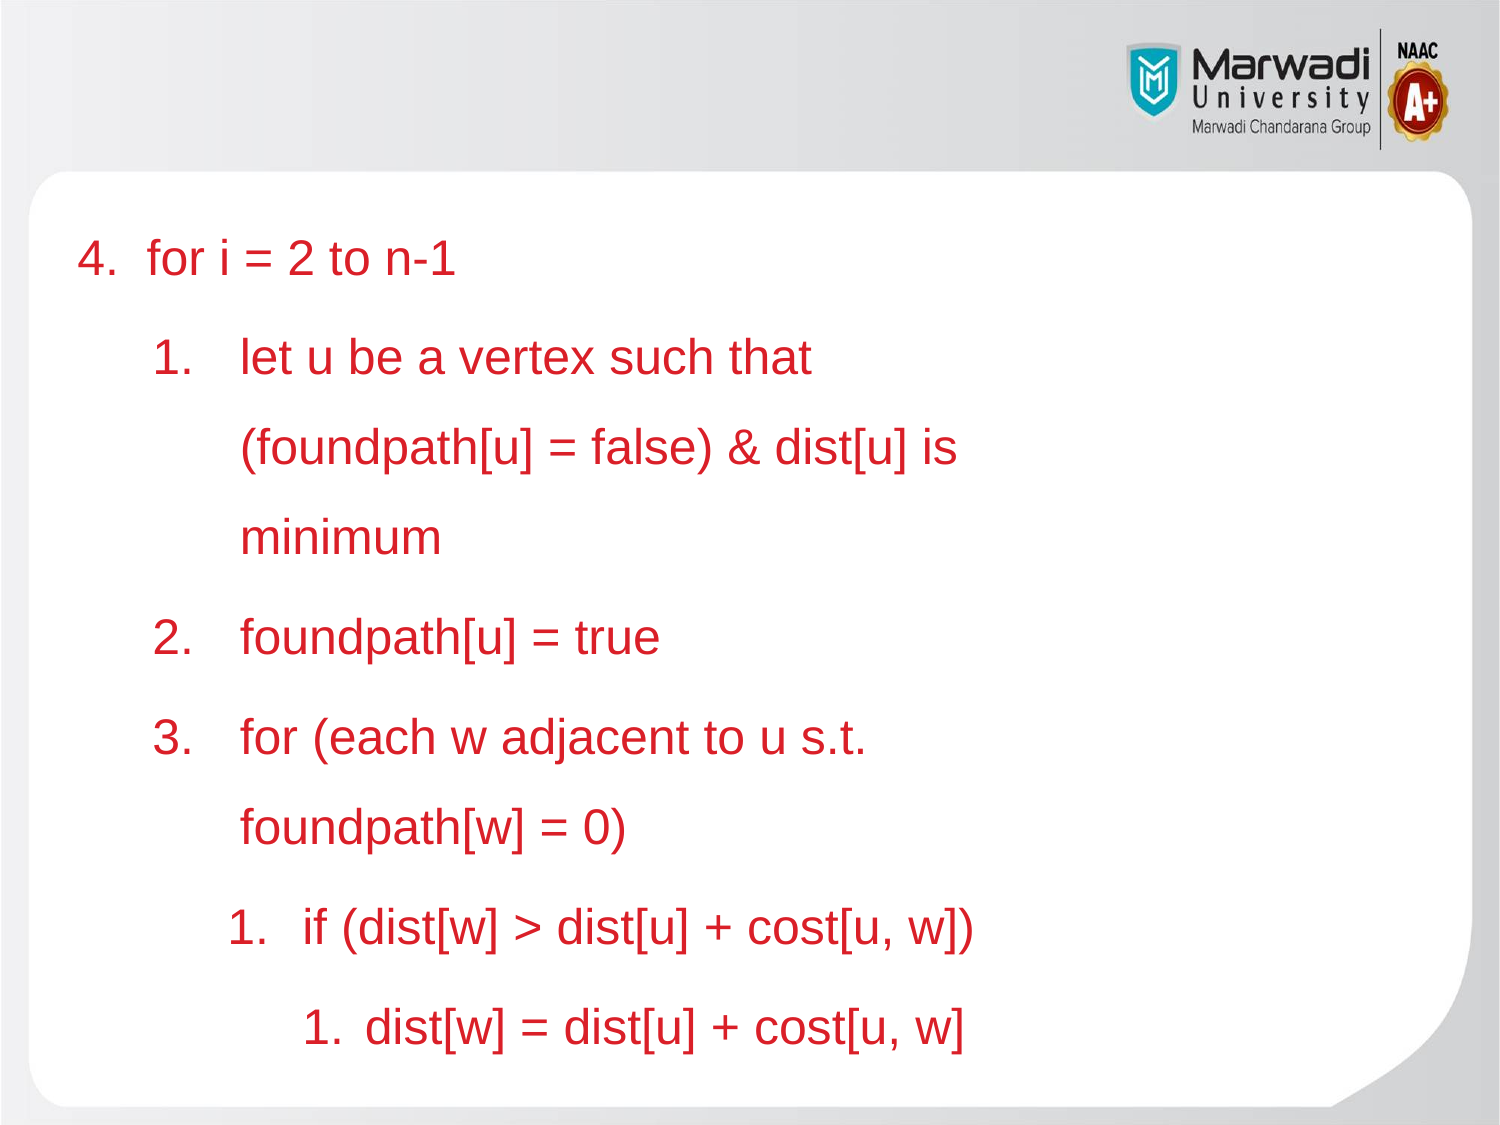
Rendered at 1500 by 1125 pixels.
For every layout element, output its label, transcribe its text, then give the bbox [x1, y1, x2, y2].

picture [0, 0, 1500, 1125]
text_box 4. for i = 2 to n-1 let u be a vertex such that (foundpath[u] = false) & dist[u] is minimum foundpath[u] = true for (each w adjacent to u s.t. foundpath[w] = 0) if (dist[w] > dist[u] + cost[u, w]) dist[w] = dist[u] + cost[u, w] [62, 187, 1088, 1063]
